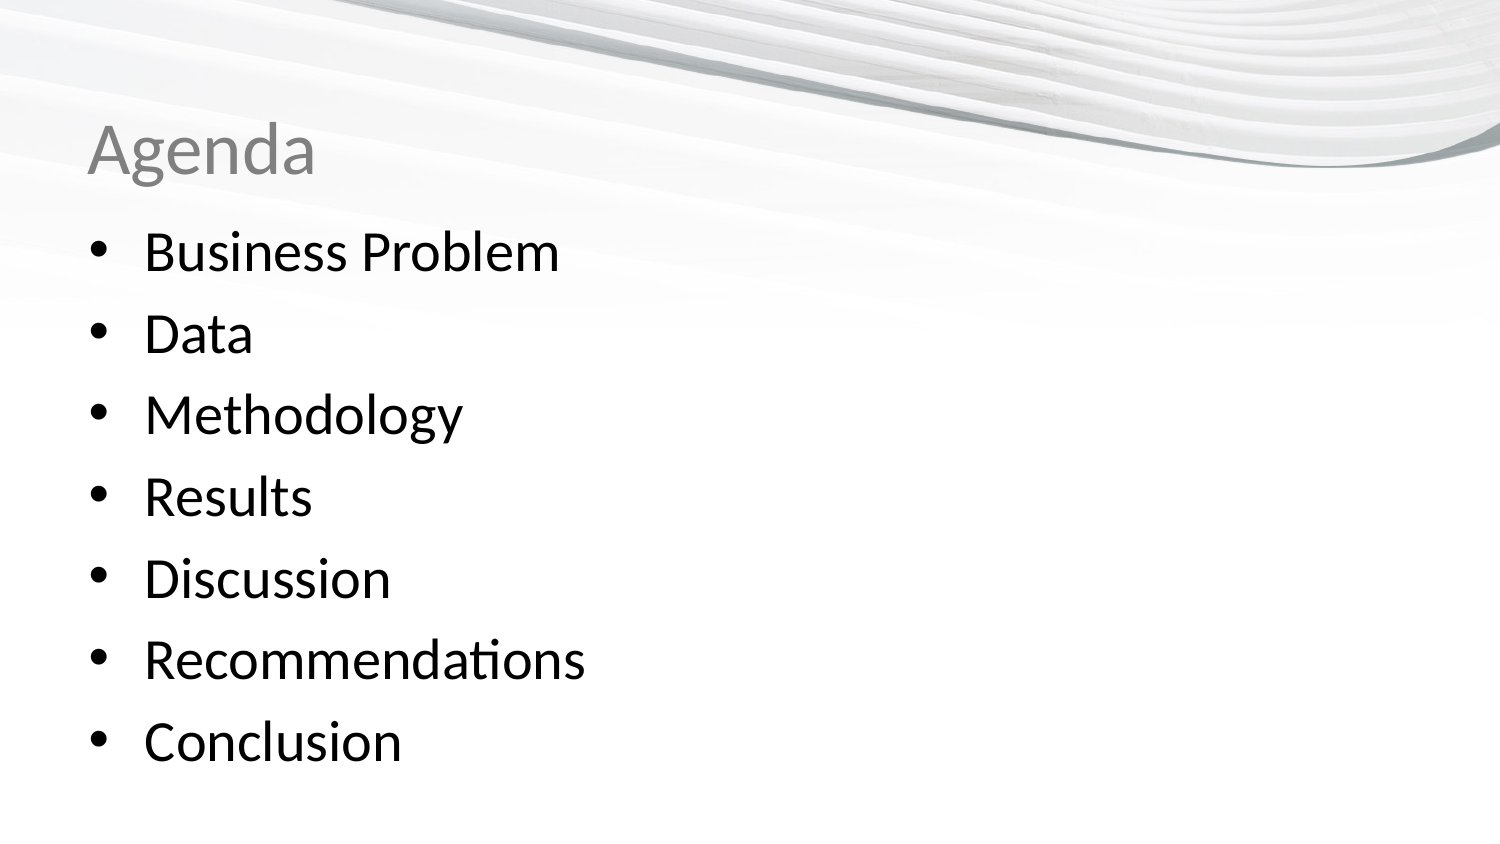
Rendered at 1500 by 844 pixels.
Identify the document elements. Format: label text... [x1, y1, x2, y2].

list Business Problem Data Methodology Results Discussion Recommendations Conclusion [73, 205, 1427, 798]
title Agenda [72, 81, 1426, 207]
picture [0, 0, 1500, 844]
